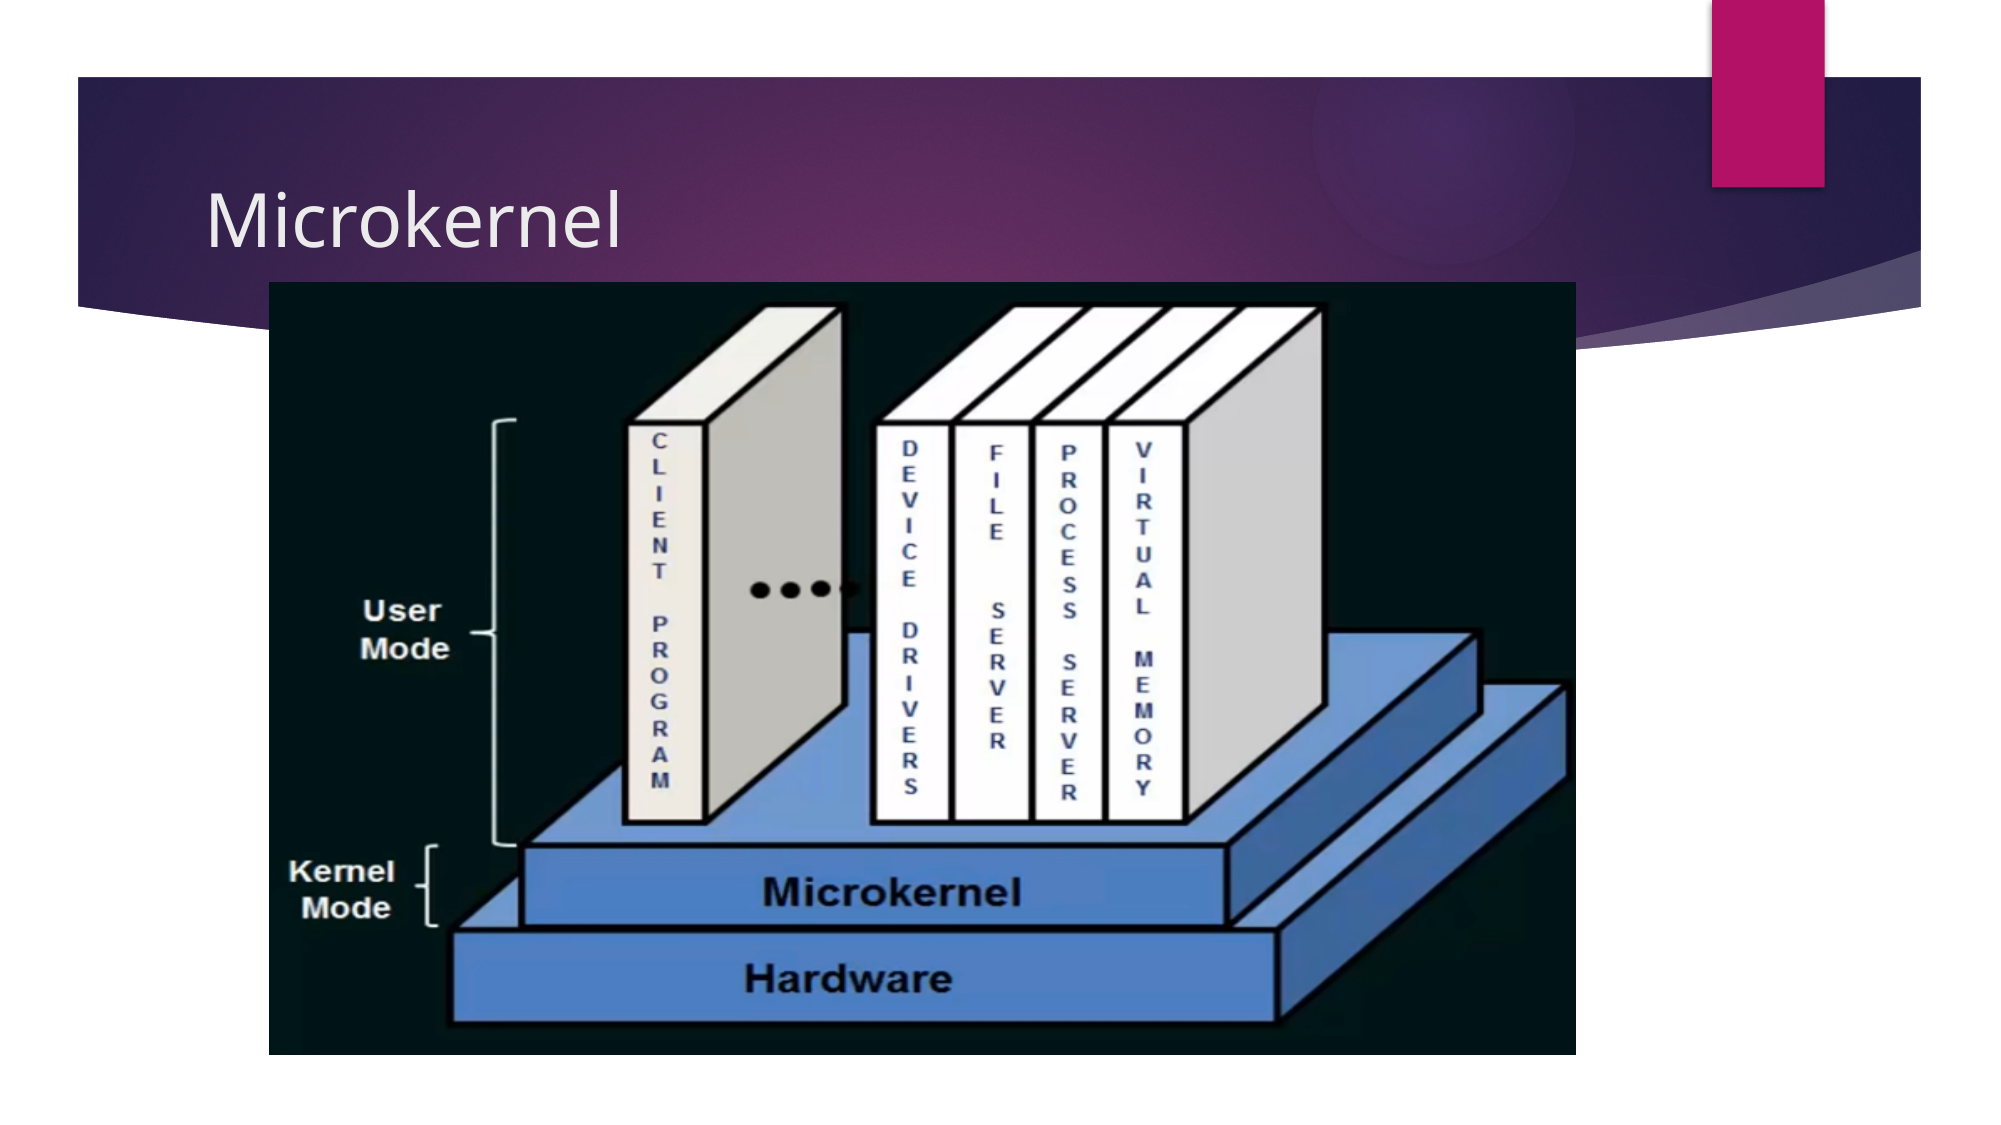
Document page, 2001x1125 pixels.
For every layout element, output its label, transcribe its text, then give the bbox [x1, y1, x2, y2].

title Microkernel [189, 159, 1627, 276]
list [269, 282, 1576, 1055]
